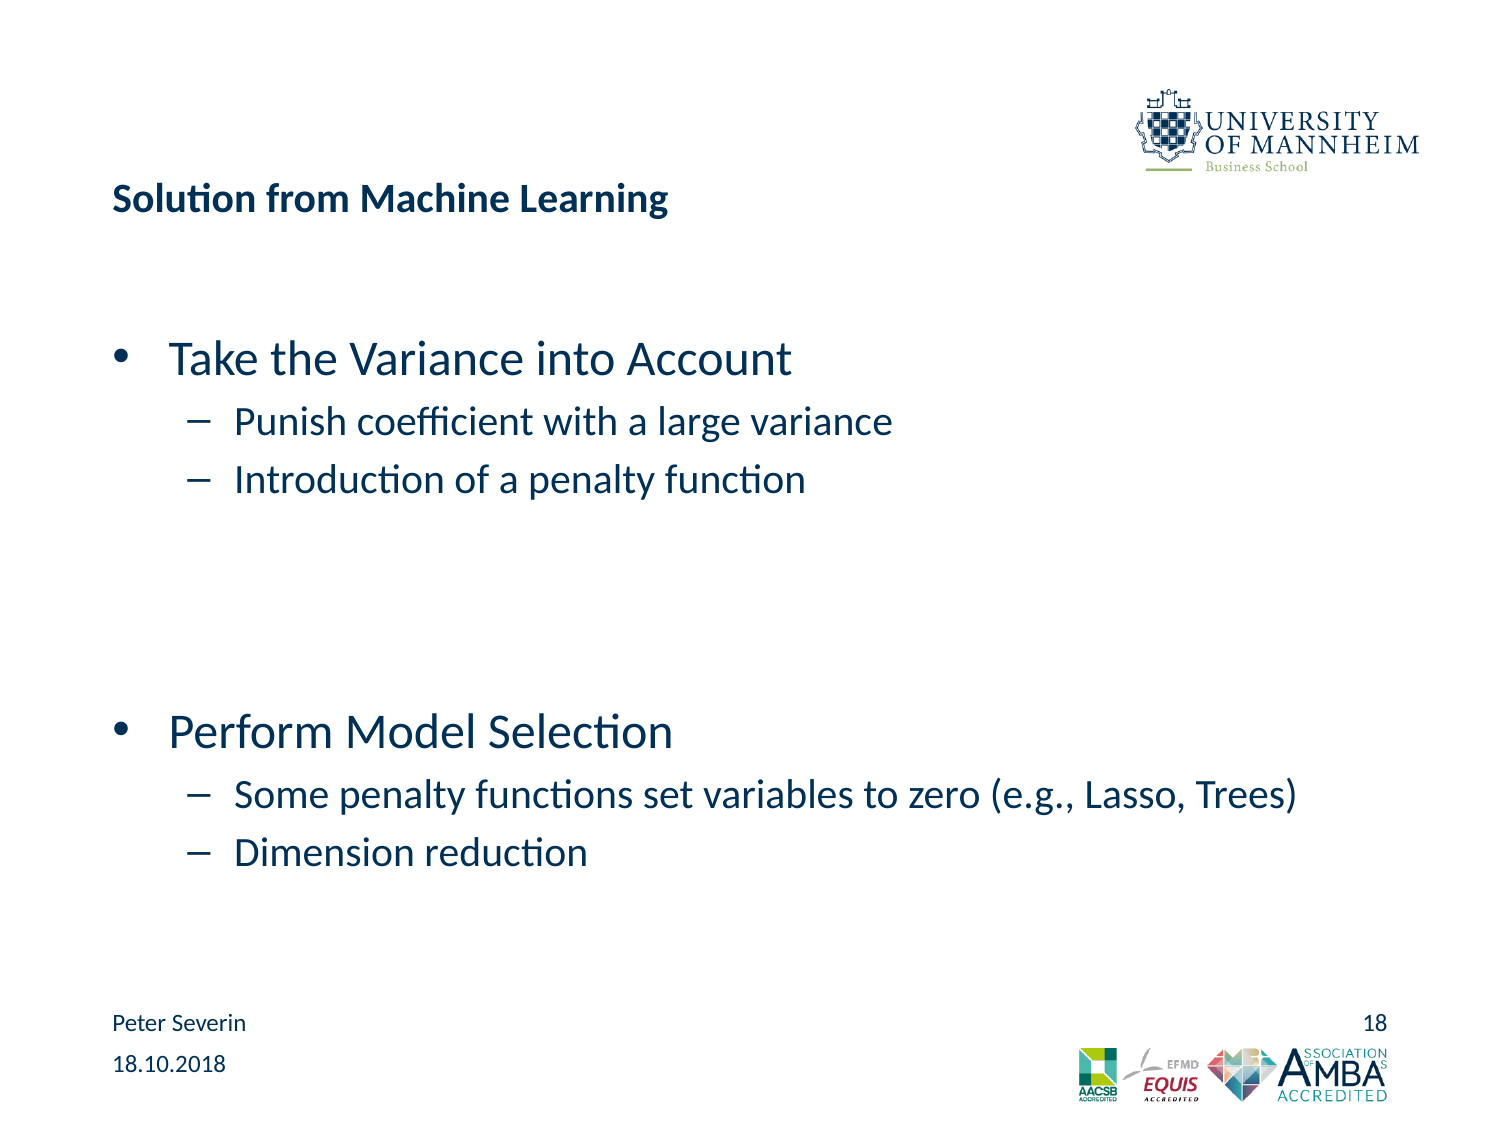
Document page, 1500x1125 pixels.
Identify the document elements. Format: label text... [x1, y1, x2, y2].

picture [1095, 57, 1458, 211]
picture [1075, 1047, 1391, 1102]
footer Peter Severin [112, 1006, 588, 1036]
title Solution from Machine Learning [112, 95, 1011, 284]
slide_number 18 [1214, 1006, 1388, 1036]
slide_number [112, 1047, 463, 1078]
